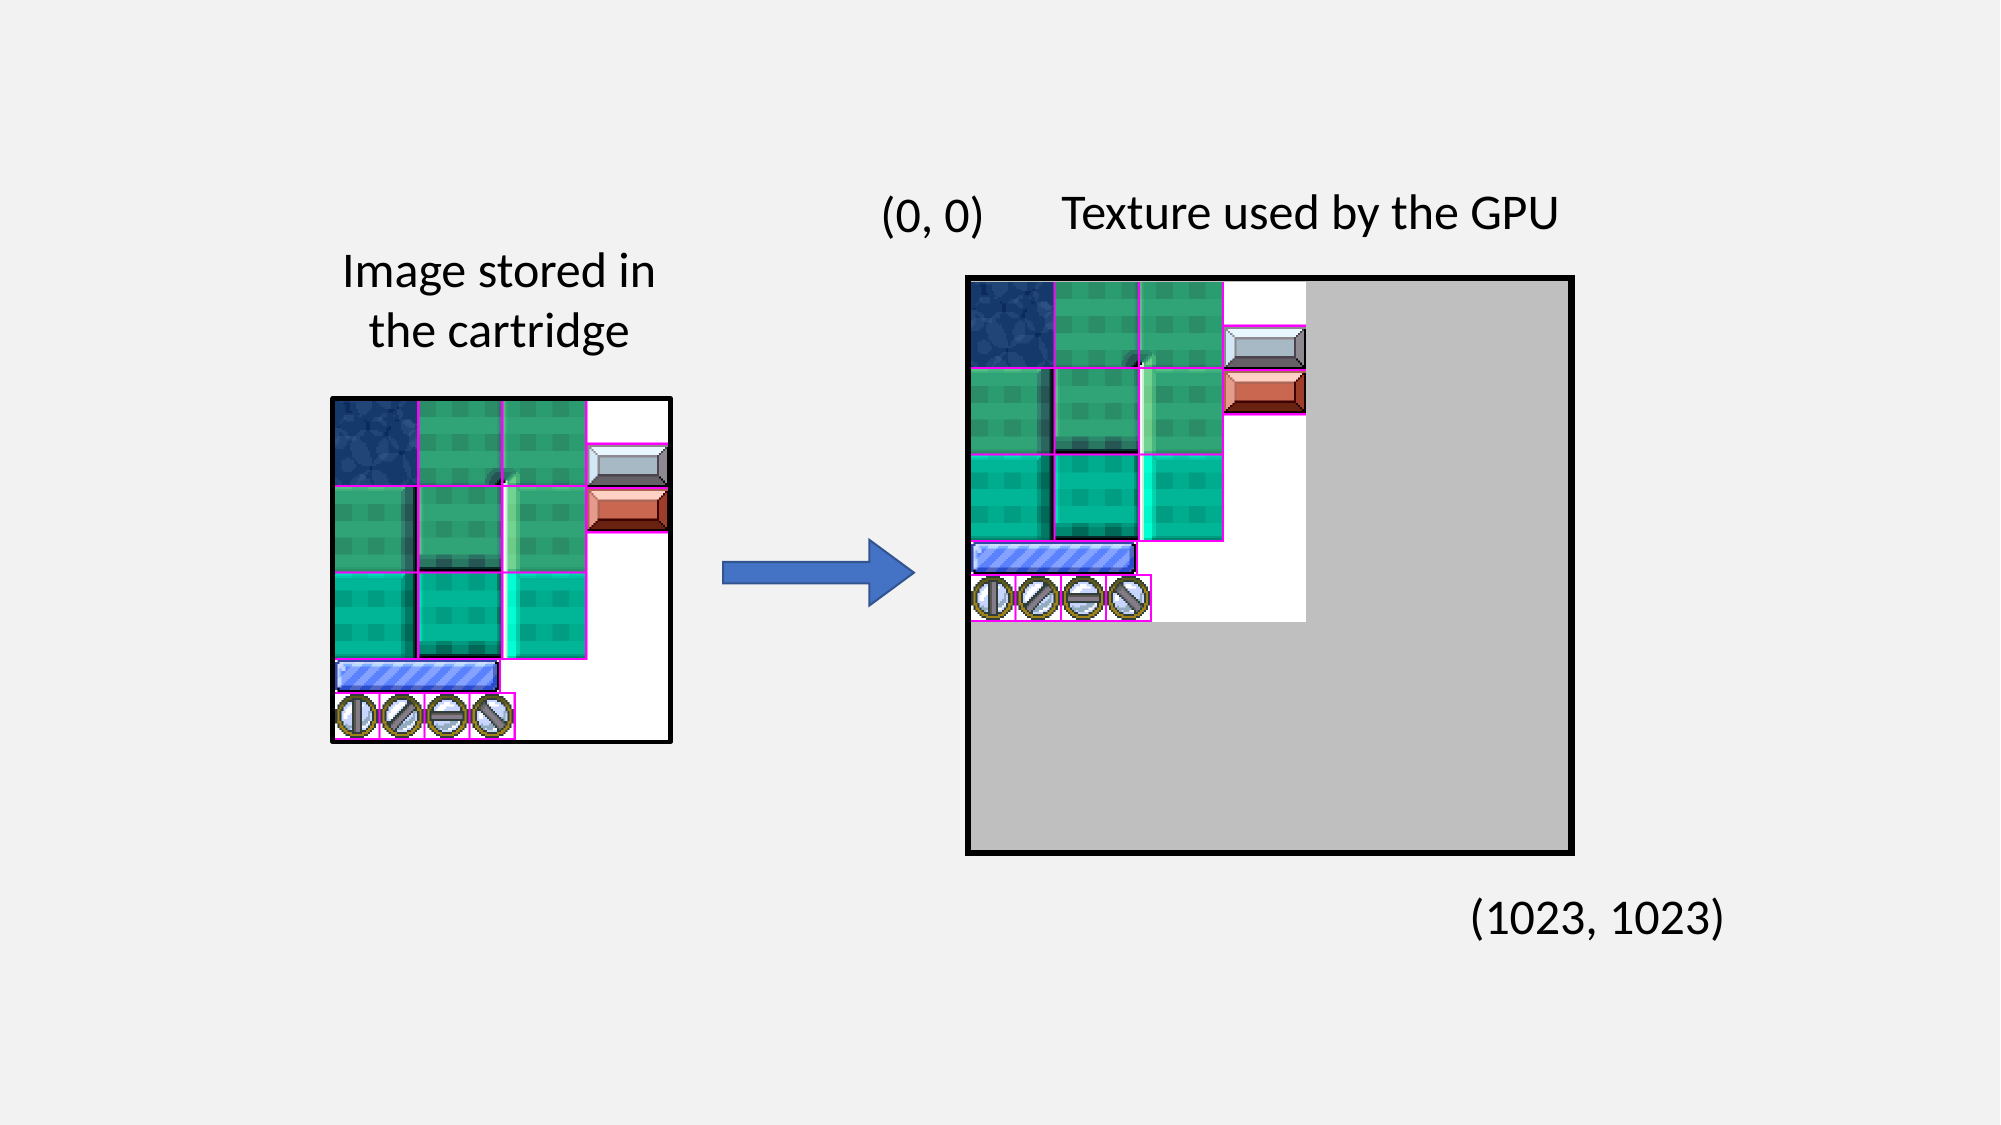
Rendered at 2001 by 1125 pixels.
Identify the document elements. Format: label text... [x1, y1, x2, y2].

text_box [722, 537, 916, 608]
picture [971, 282, 1306, 622]
text_box [967, 277, 1573, 854]
text_box (1023, 1023) [1426, 877, 1769, 952]
text_box Image stored in the cartridge [322, 230, 676, 366]
text_box (0, 0) [862, 175, 1004, 250]
picture [334, 400, 669, 740]
text_box Texture used by the GPU [1002, 171, 1575, 247]
